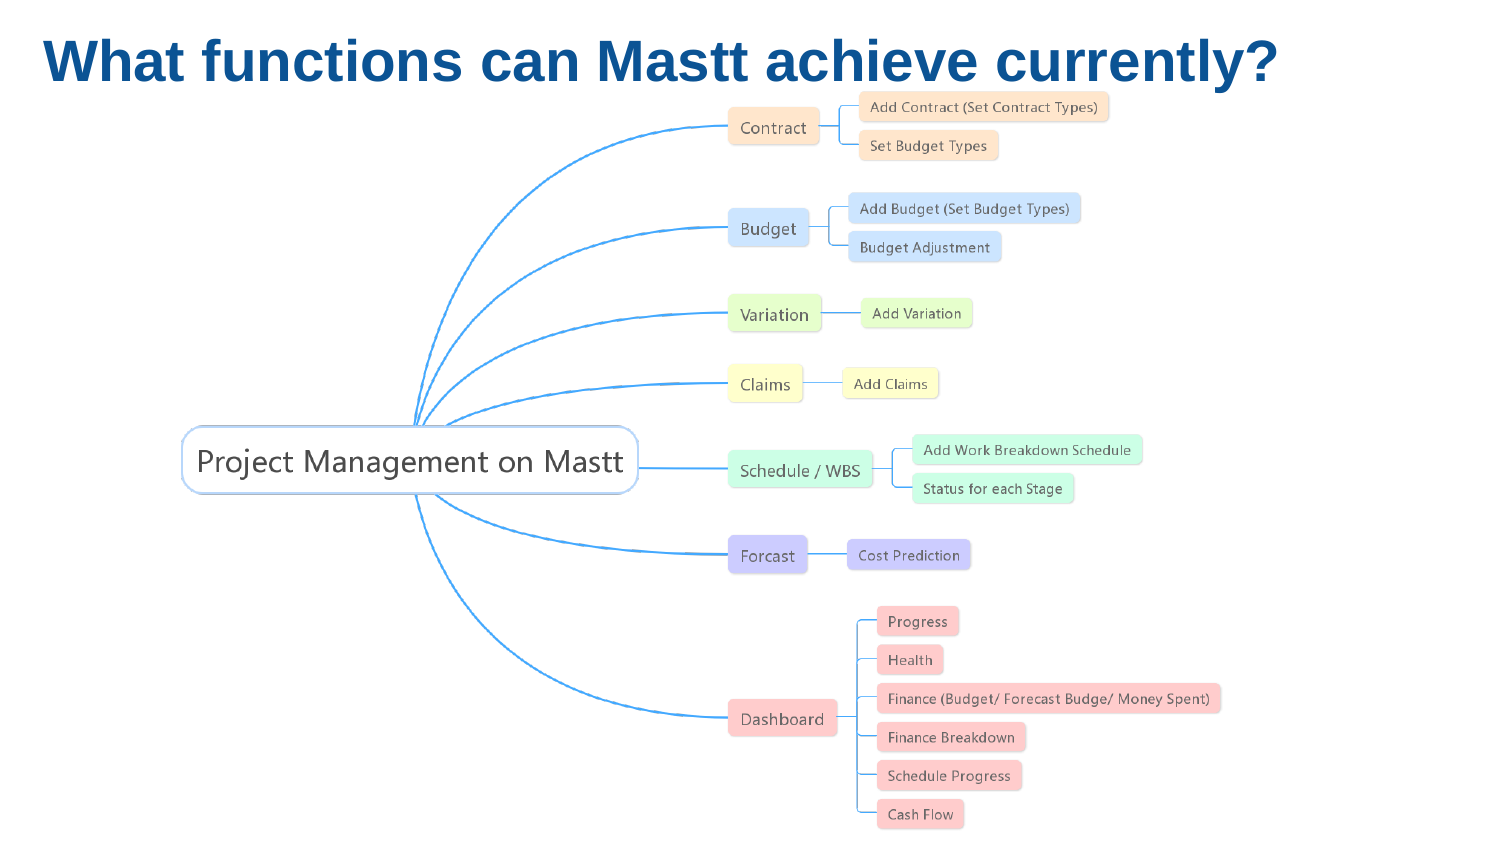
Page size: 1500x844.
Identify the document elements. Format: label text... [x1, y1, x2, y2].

picture [147, 57, 1260, 844]
title What functions can Mastt achieve currently? [28, 8, 1426, 103]
